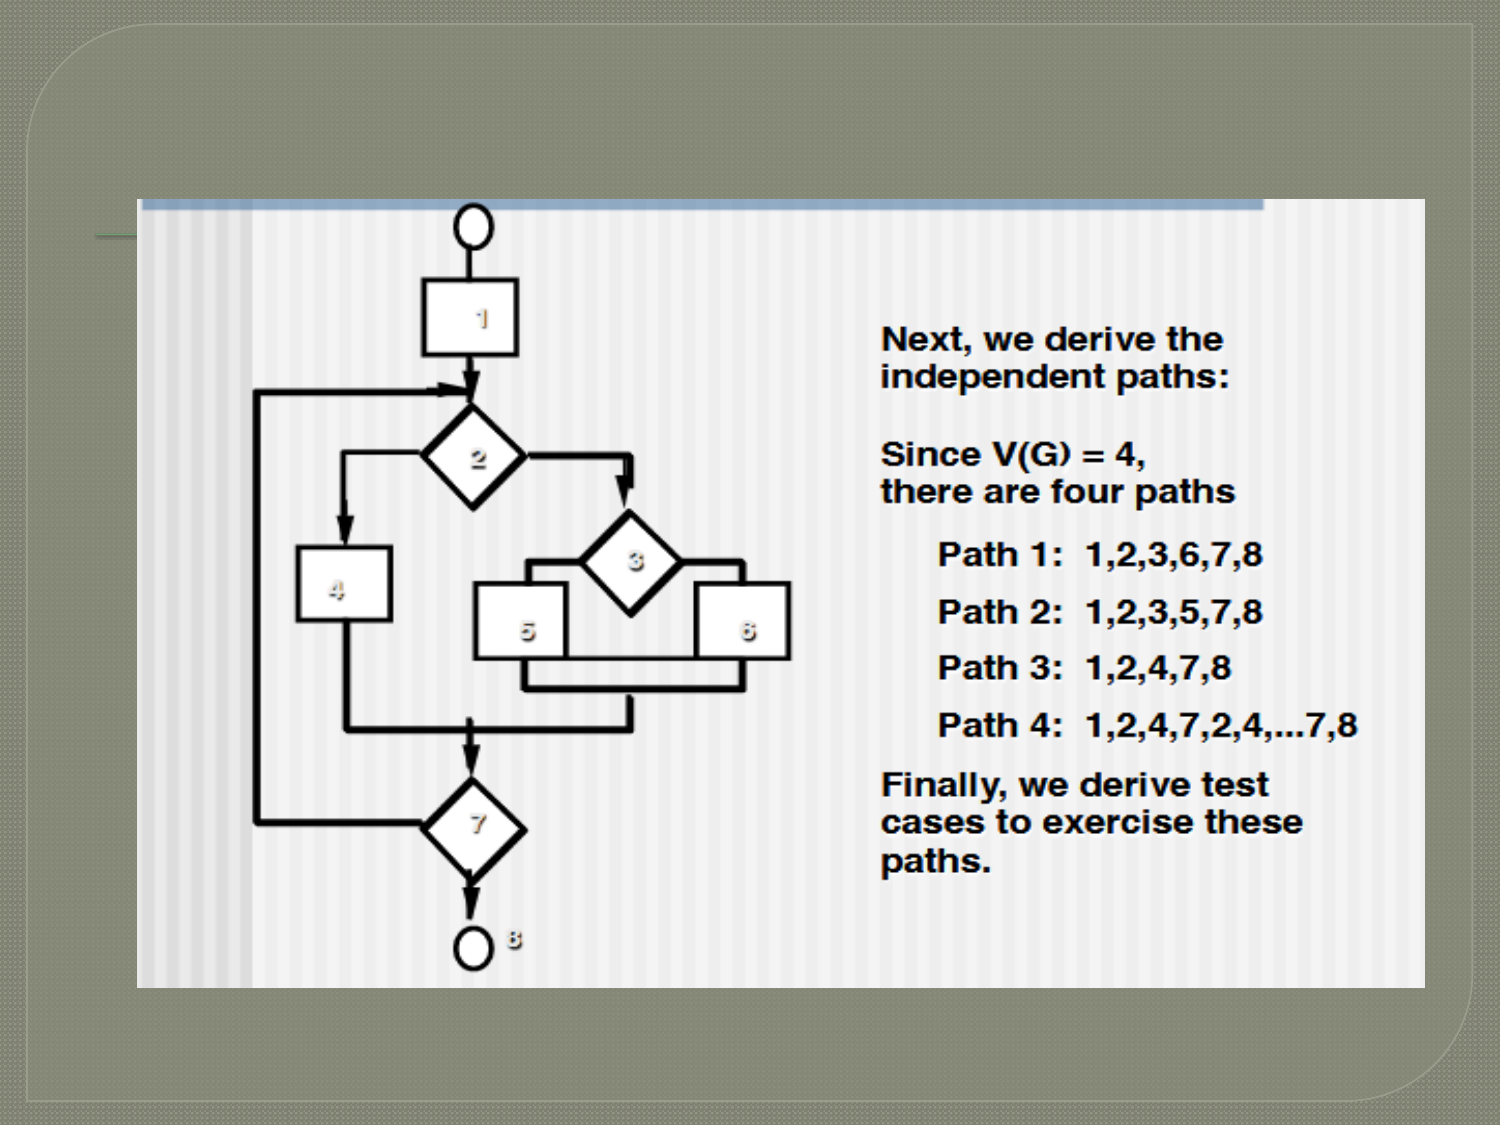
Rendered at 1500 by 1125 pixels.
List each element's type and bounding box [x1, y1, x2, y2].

picture [137, 199, 1426, 988]
